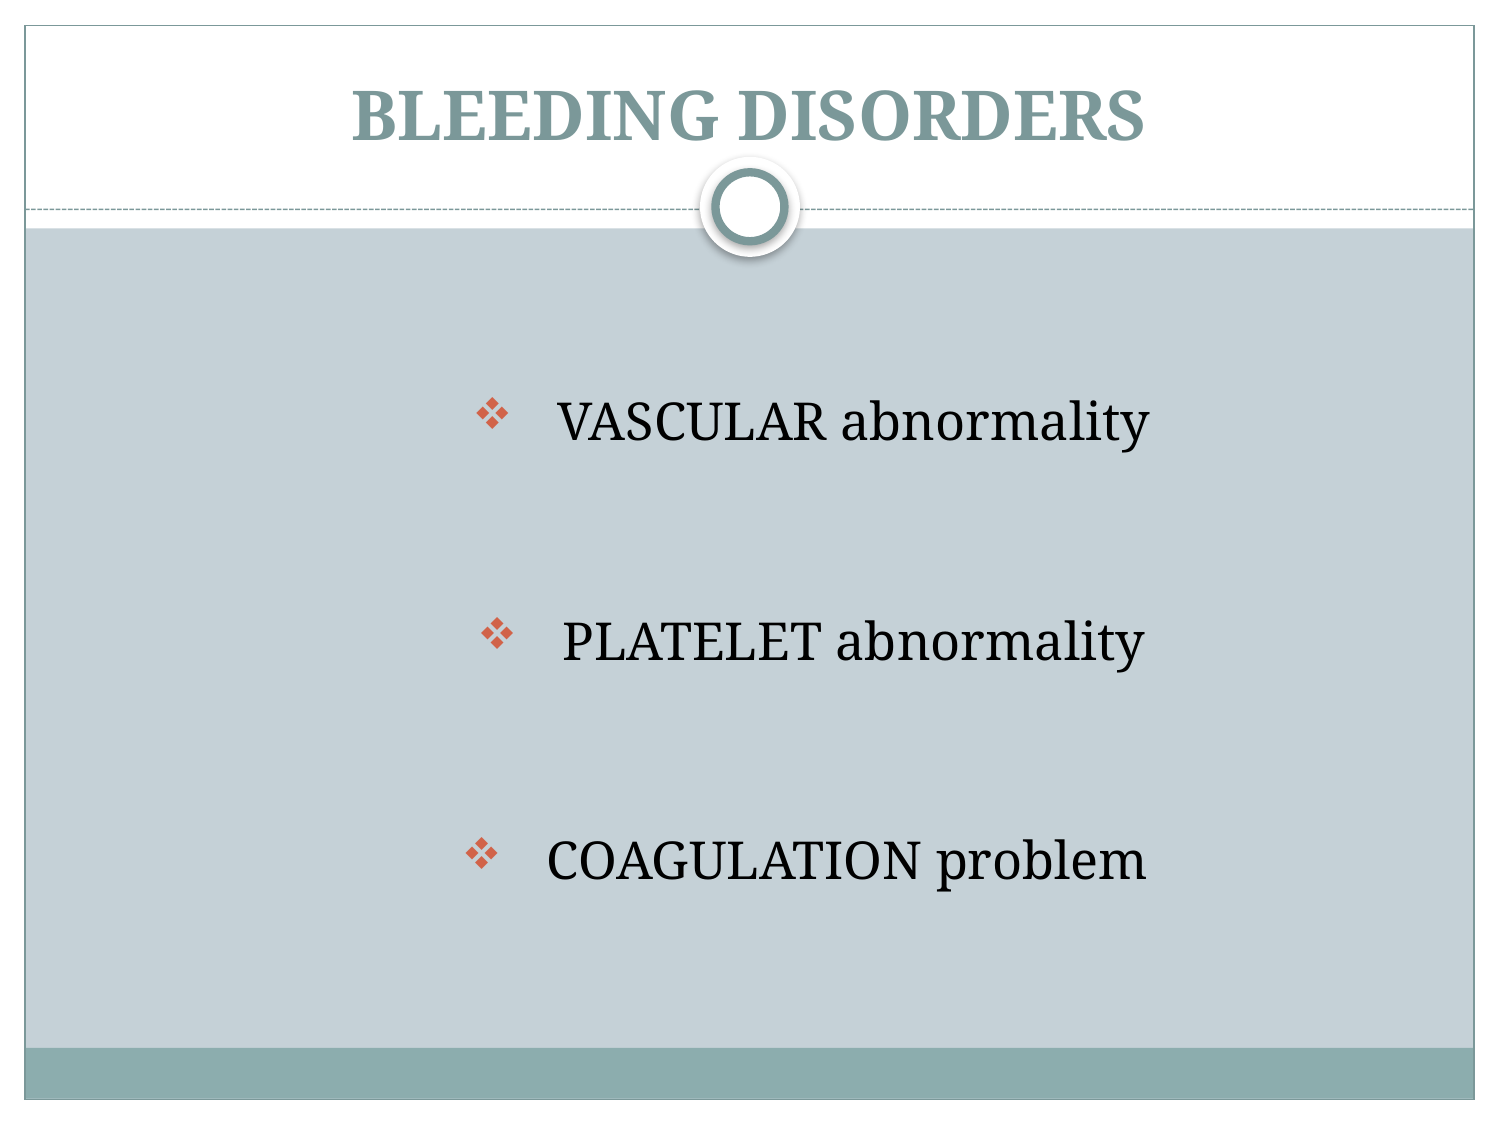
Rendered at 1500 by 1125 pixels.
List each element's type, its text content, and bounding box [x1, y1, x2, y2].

title BLEEDING DISORDERS [49, 37, 1450, 162]
list VASCULAR abnormality PLATELET abnormality COAGULATION problem [150, 234, 1500, 977]
